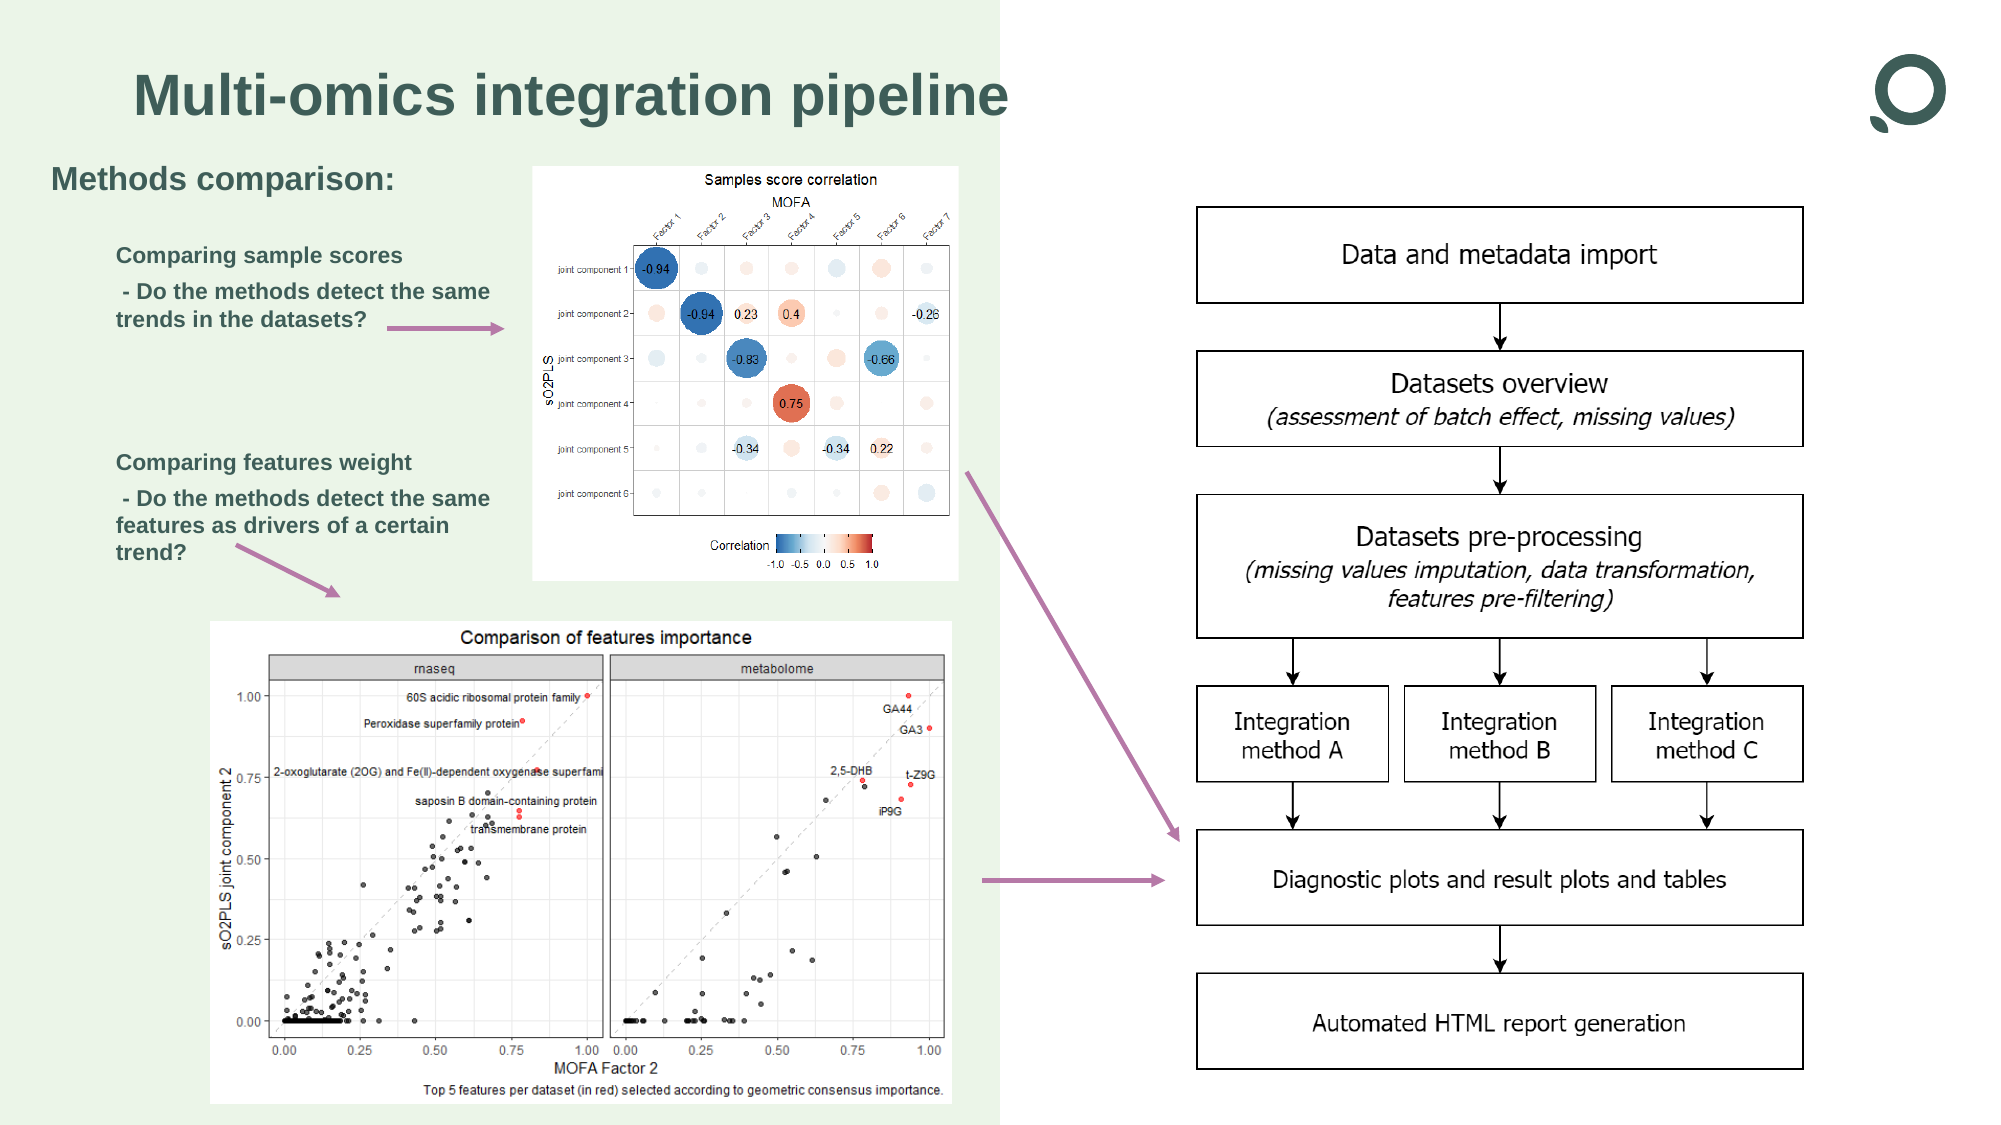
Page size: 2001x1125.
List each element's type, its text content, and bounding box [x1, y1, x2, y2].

picture [532, 165, 959, 581]
title Multi-omics integration pipeline [117, 0, 1816, 185]
picture [210, 620, 952, 1105]
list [1195, 206, 1805, 1071]
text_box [235, 544, 341, 598]
picture [1870, 54, 1946, 133]
list Methods comparison: Comparing sample scores - Do the methods detect the same trends in the datasets? Comparing features weight - Do the methods detect the same features as drivers of a certain trend? [35, 149, 540, 1014]
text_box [966, 471, 1180, 843]
